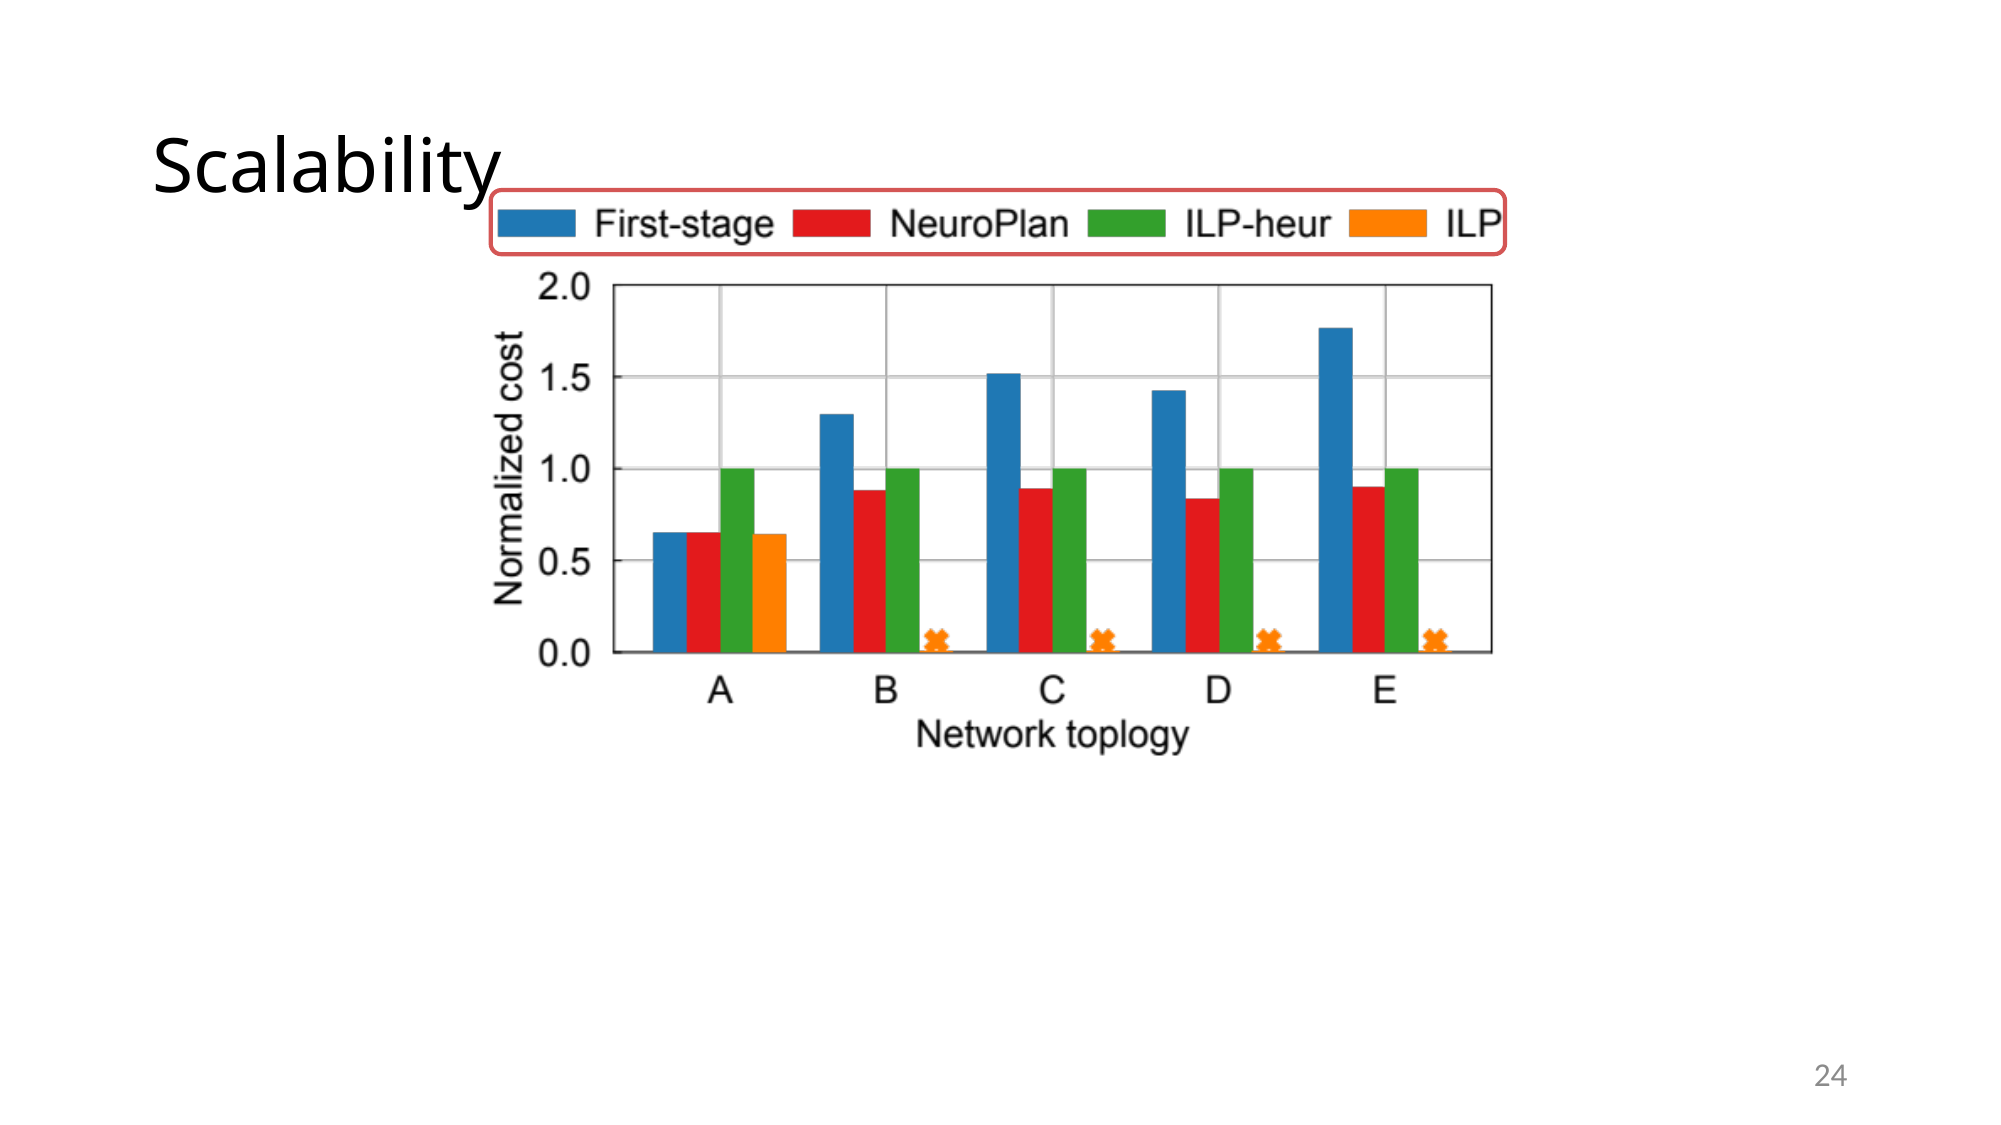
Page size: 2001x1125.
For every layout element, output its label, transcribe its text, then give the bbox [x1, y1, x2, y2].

slide_number 24 [1412, 1042, 1863, 1103]
title Scalability [137, 59, 1863, 278]
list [468, 178, 1532, 767]
